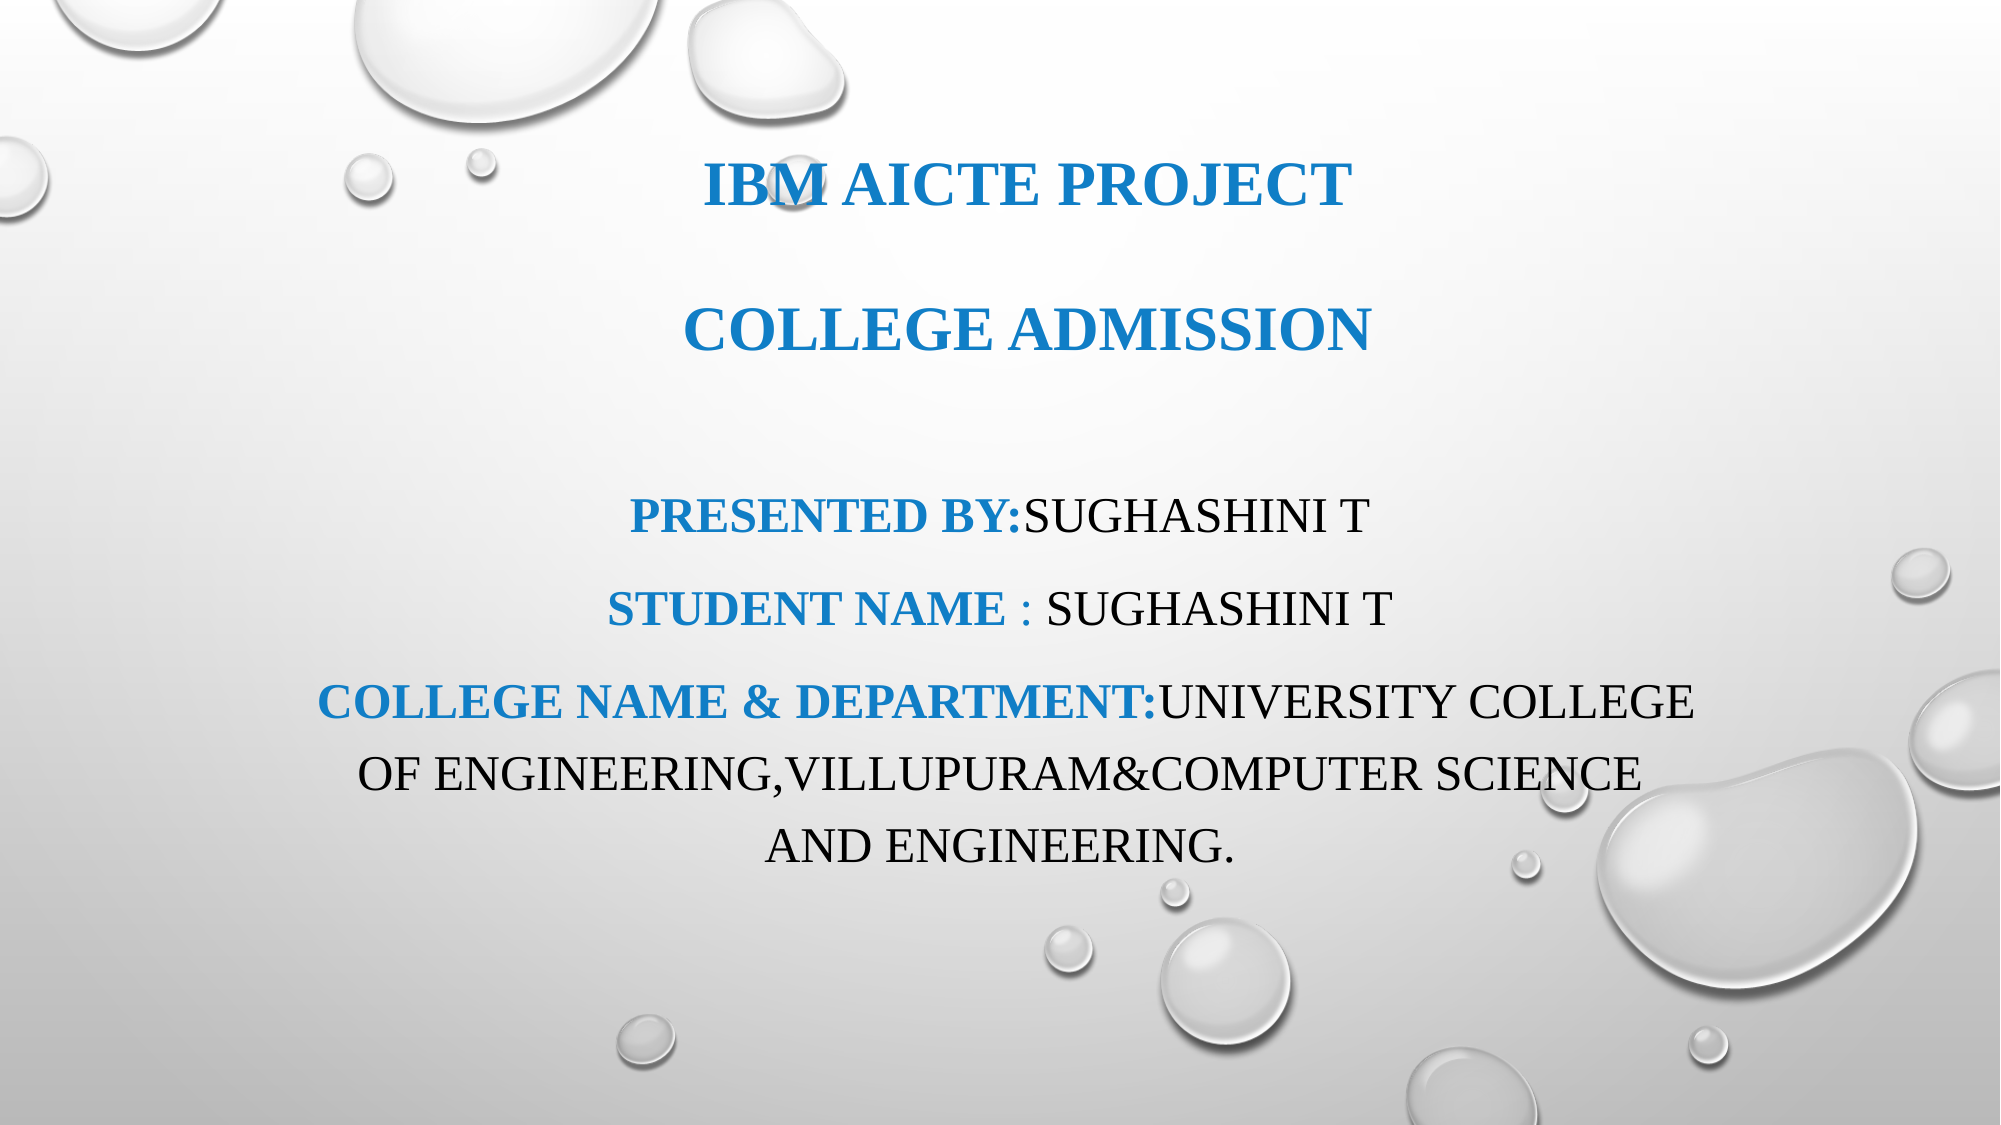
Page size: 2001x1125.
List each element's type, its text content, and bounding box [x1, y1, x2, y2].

subtitle Presented By:SUGHASHINI T Student name : SUGHASHINI T College Name & Department:UNIVERSITY COLLEGE OF ENGINEERING,VILLUPURAM&COMPUTER SCIENCE AND ENGINEERING. [287, 463, 1713, 882]
picture [0, 0, 2000, 1125]
title IBM AICTE PROJECT COLLEGE ADMISSION [331, 141, 1725, 439]
